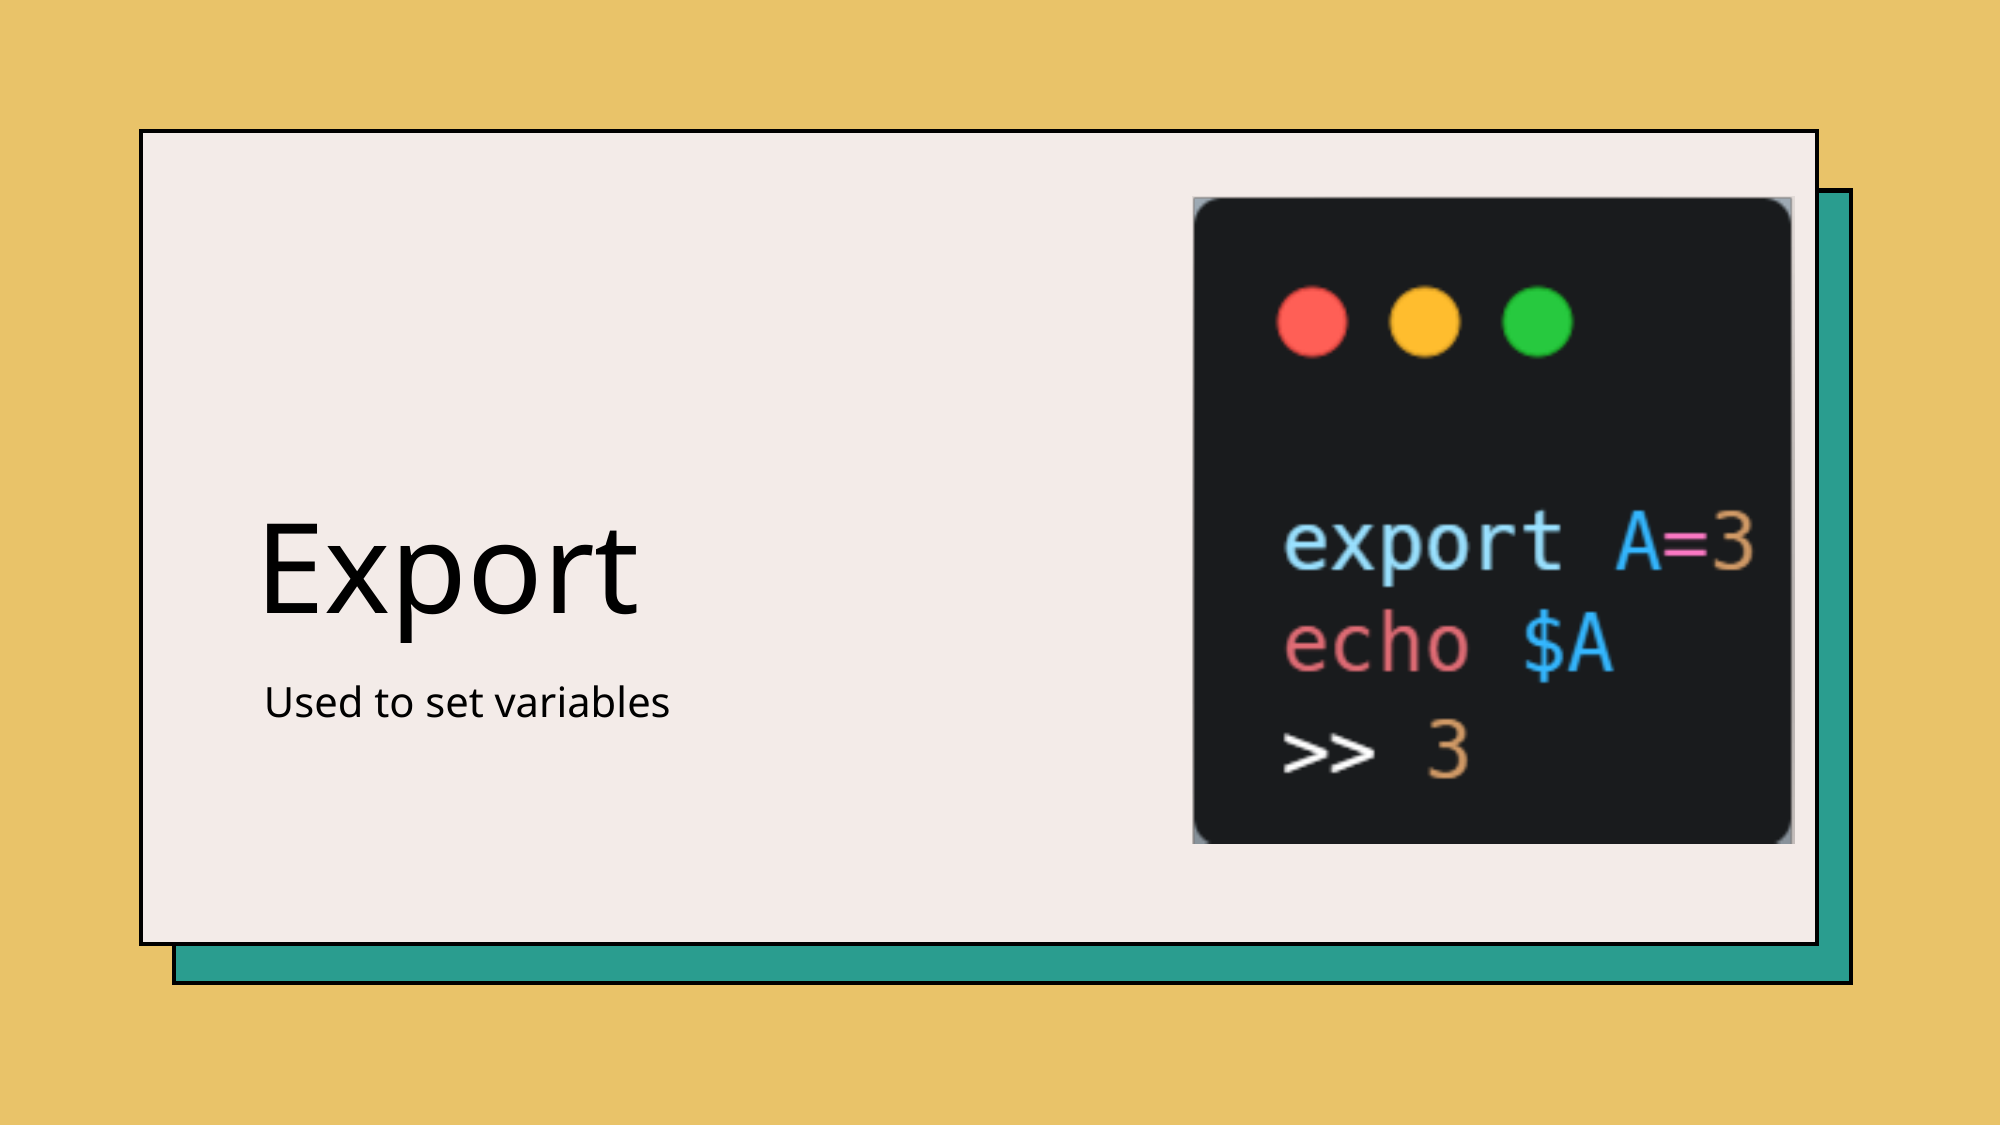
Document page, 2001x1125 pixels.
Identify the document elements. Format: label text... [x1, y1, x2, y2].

picture [1175, 133, 1805, 942]
subtitle Used to set variables [240, 658, 1040, 762]
title Export [240, 367, 1040, 648]
